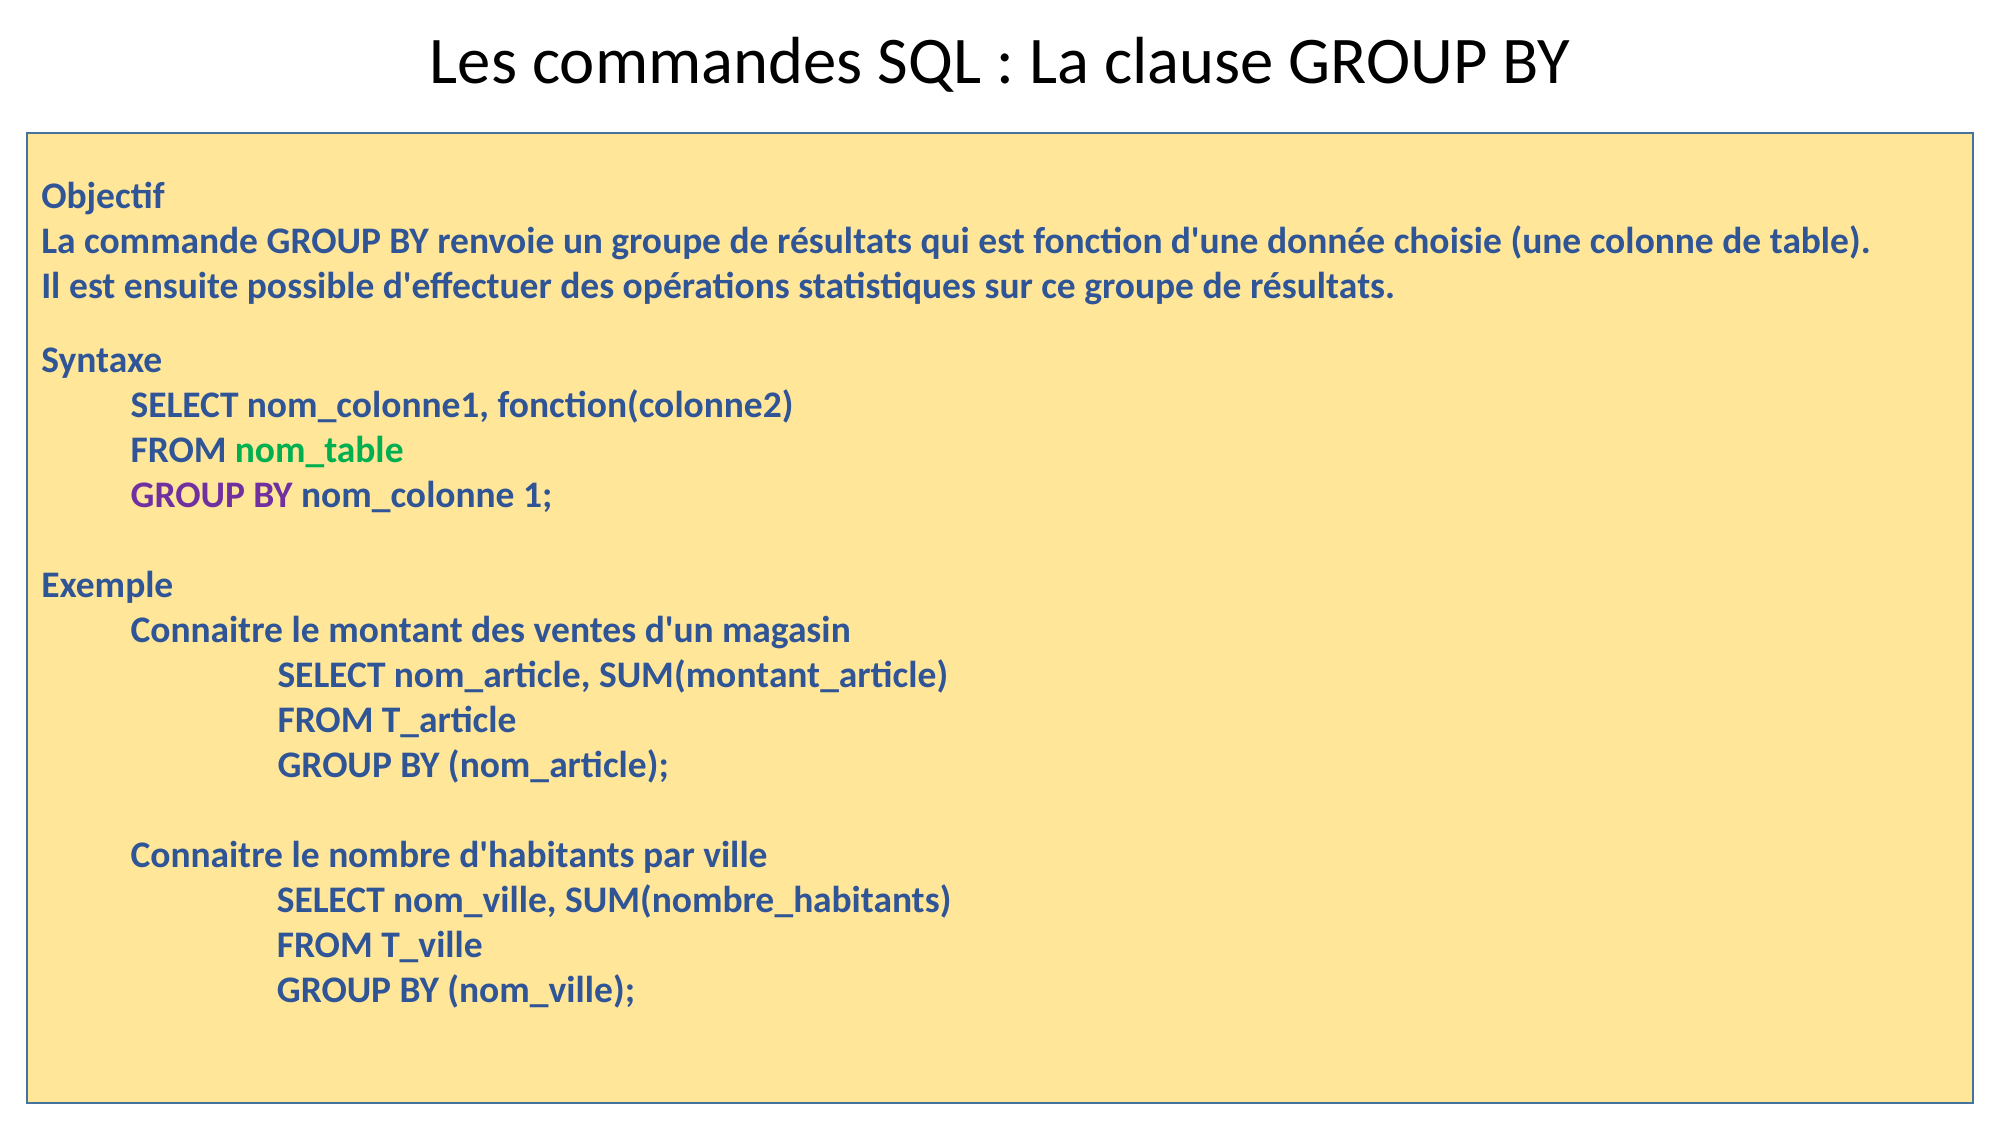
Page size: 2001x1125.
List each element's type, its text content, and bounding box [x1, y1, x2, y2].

text_box Les commandes SQL : La clause GROUP BY [358, 9, 1642, 105]
text_box Objectif La commande GROUP BY renvoie un groupe de résultats qui est fonction d'une donnée choisie (une colonne de table). Il est ensuite possible d'effectuer des opérations statistiques sur ce groupe de résultats. Syntaxe SELECT nom_colonne1, fonction(colonne2) FROM nom_table GROUP BY nom_colonne 1; Exemple Connaitre le montant des ventes d'un magasin SELECT nom_article, SUM(montant_article) FROM T_article GROUP BY (nom_article); Connaitre le nombre d'habitants par ville SELECT nom_ville, SUM(nombre_habitants) FROM T_ville GROUP BY (nom_ville); [26, 132, 1974, 1104]
